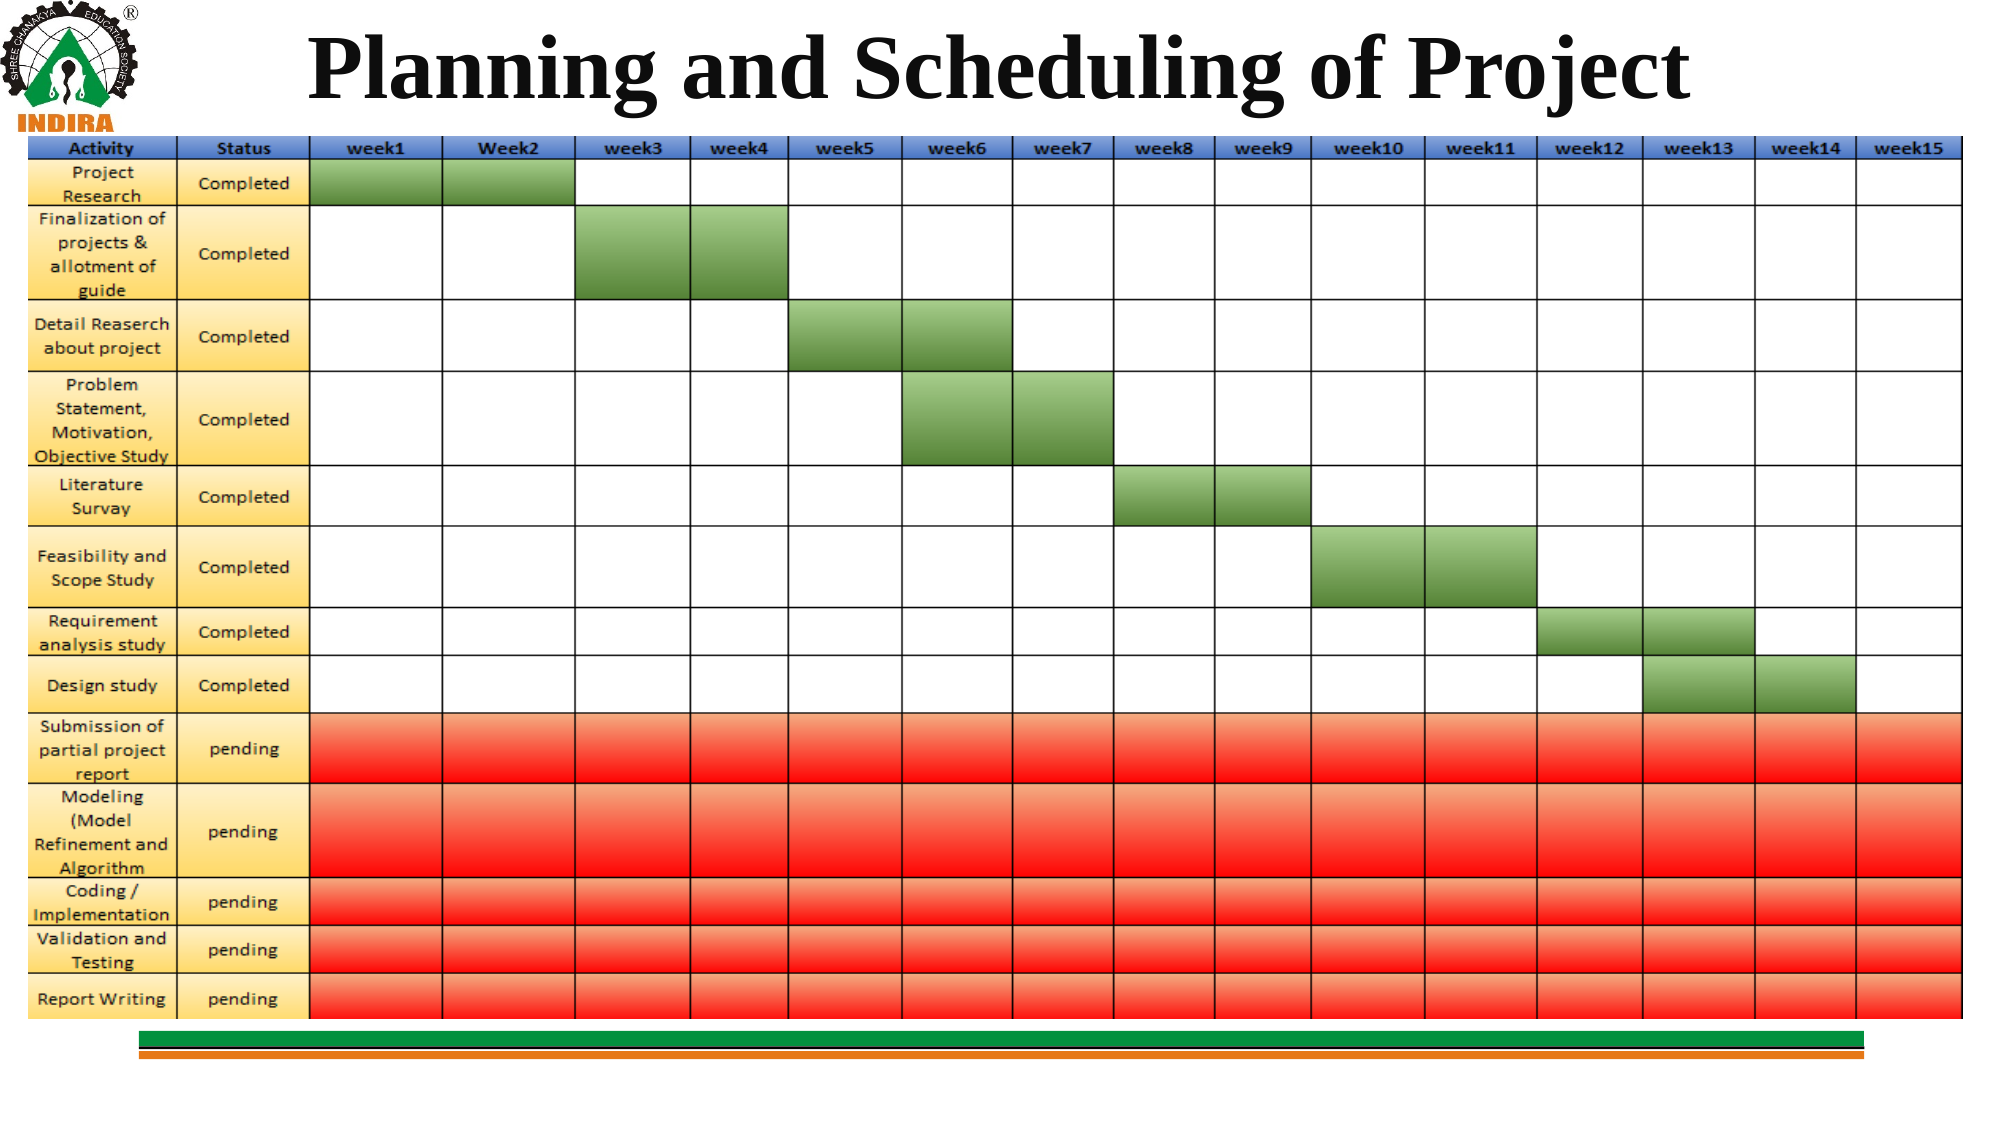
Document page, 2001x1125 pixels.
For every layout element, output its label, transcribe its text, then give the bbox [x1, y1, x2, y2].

picture [28, 136, 1963, 1019]
picture [0, 0, 139, 132]
text_box Planning and Scheduling of Project [119, 0, 1881, 125]
